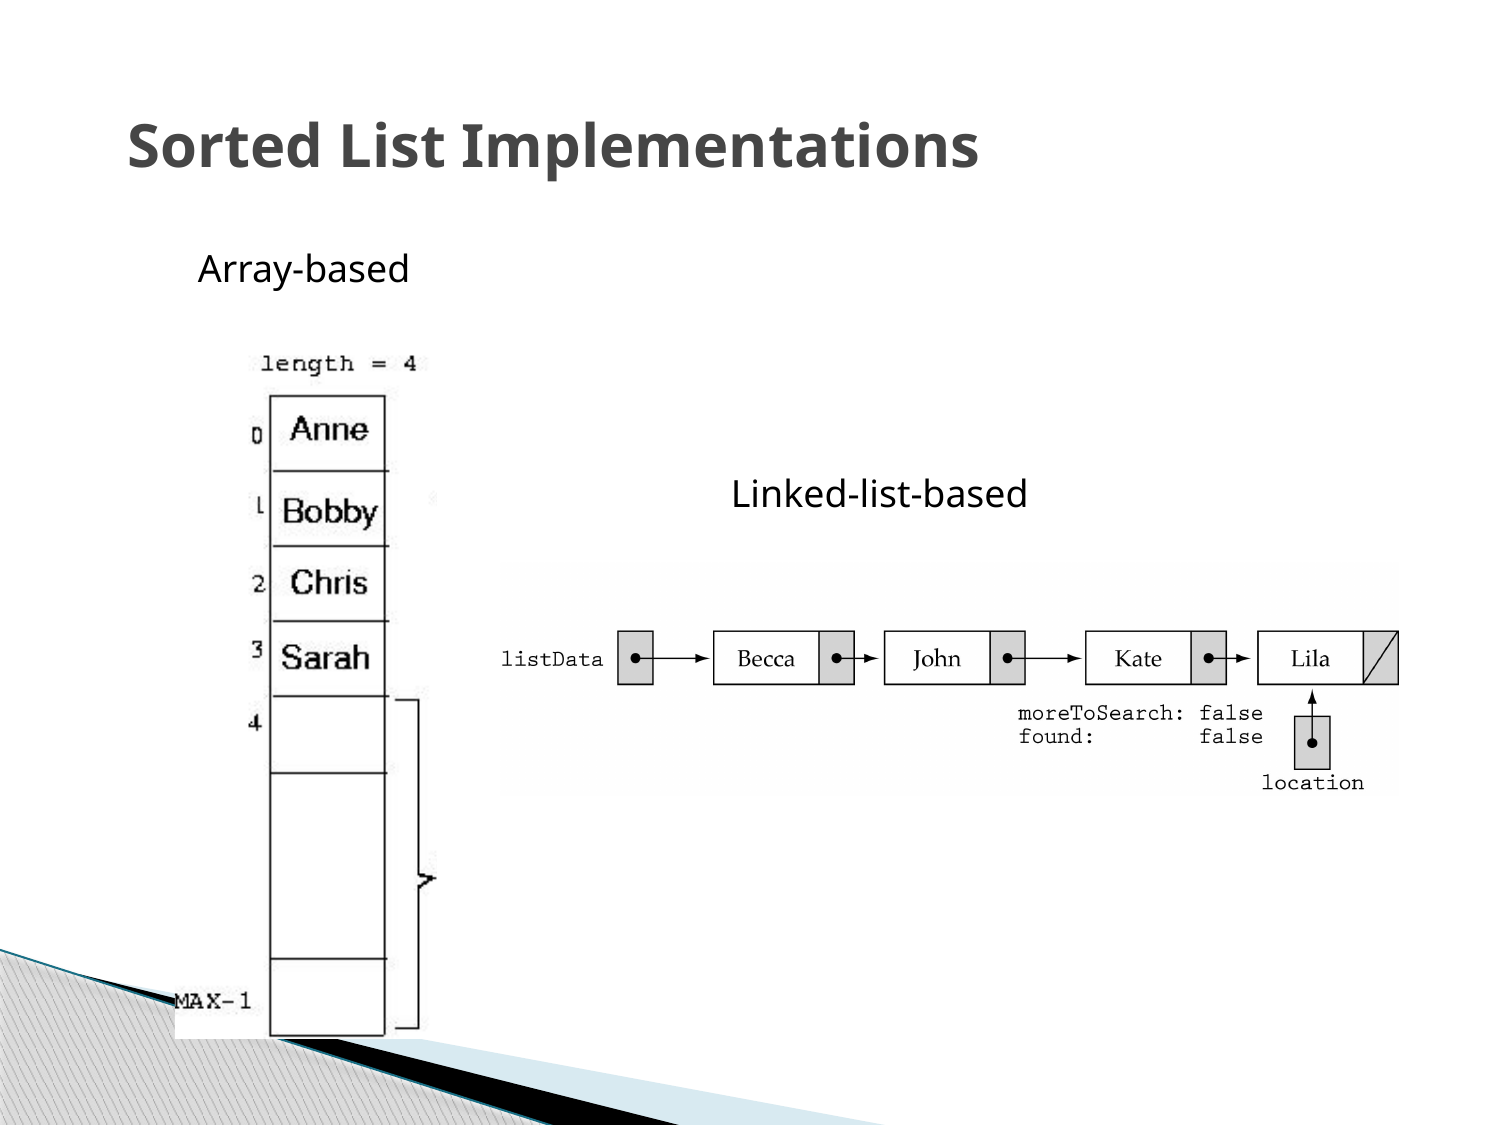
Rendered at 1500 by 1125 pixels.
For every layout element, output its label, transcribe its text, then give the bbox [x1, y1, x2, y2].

text_box Linked-list-based [716, 462, 1044, 523]
title Sorted List Implementations [112, 99, 1388, 188]
text_box Array-based [183, 237, 426, 298]
picture [174, 337, 438, 1039]
picture [499, 562, 1399, 796]
